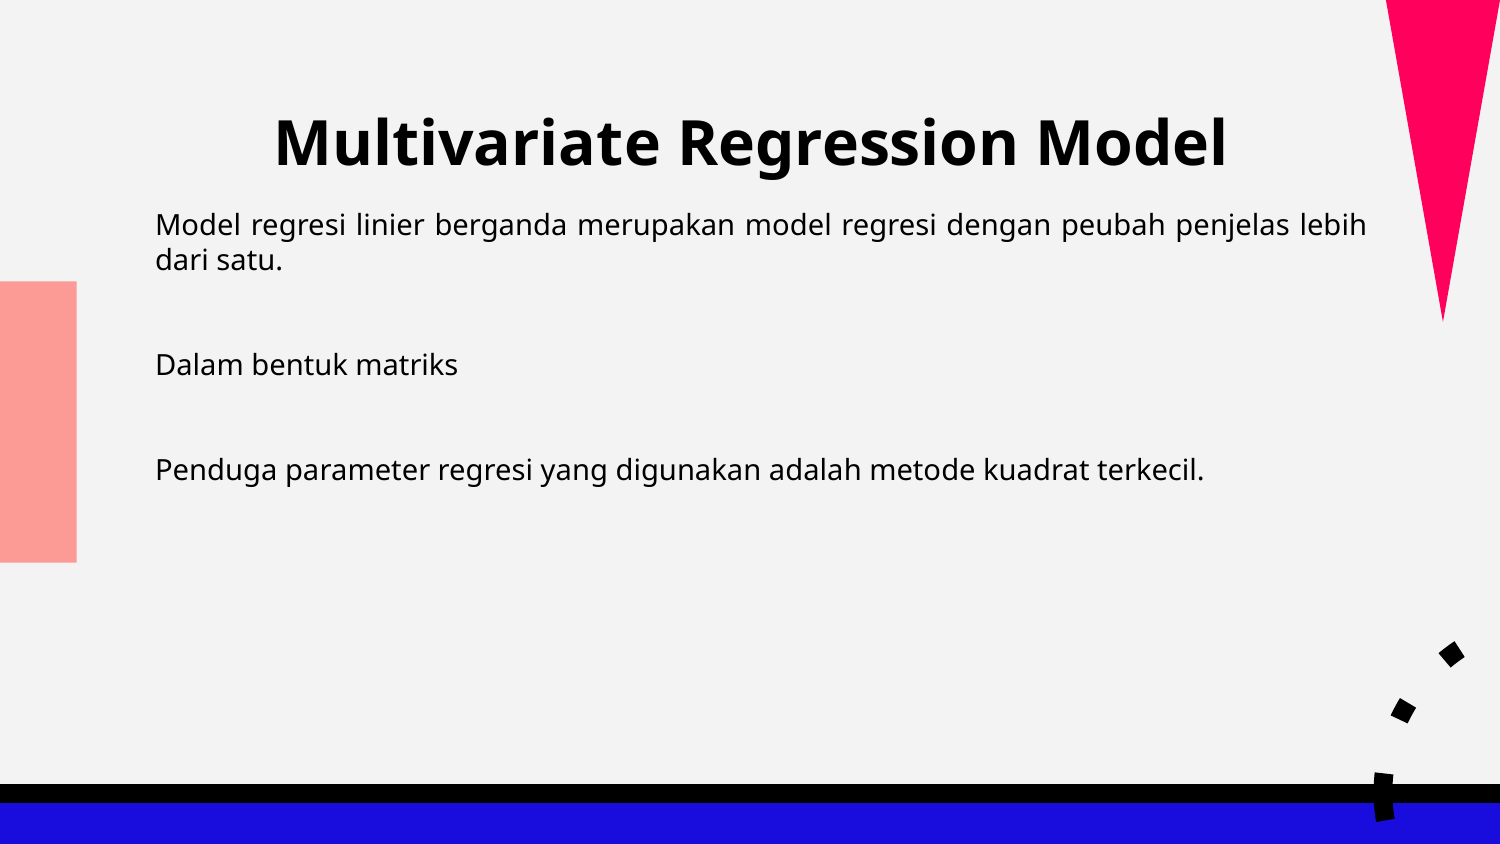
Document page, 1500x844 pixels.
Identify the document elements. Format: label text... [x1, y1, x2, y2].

title Multivariate Regression Model [118, 87, 1385, 194]
